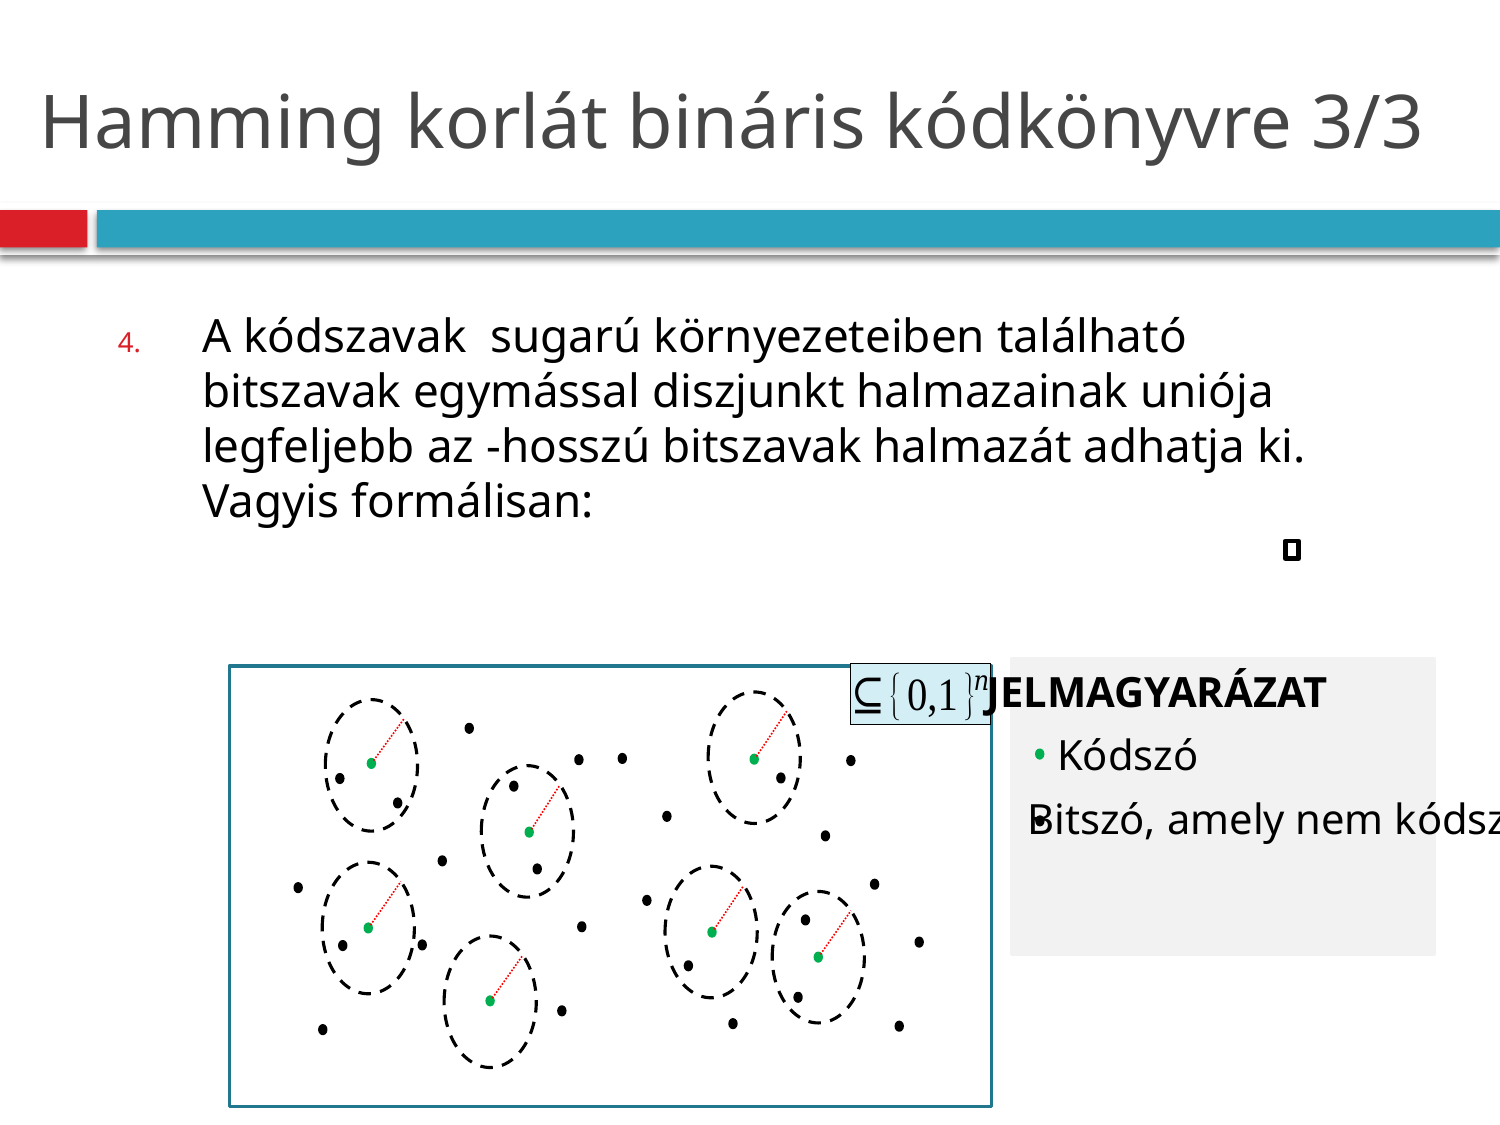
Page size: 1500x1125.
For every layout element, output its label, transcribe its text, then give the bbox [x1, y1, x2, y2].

text_box [338, 940, 348, 952]
text_box [1010, 657, 1436, 785]
text_box [323, 698, 420, 833]
text_box [320, 860, 416, 996]
text_box [683, 960, 694, 972]
text_box [846, 755, 856, 767]
text_box [574, 754, 584, 766]
text_box [464, 722, 474, 734]
text_box [1284, 539, 1300, 560]
text_box [557, 1005, 567, 1017]
text_box Bitszó, amely nem kódszó [1012, 785, 1500, 851]
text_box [713, 885, 745, 930]
text_box [437, 855, 447, 867]
text_box [894, 1020, 904, 1032]
text_box [869, 878, 880, 890]
title Hamming korlát bináris kódkönyvre 3/3 [24, 37, 1475, 200]
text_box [370, 881, 402, 926]
text_box [706, 690, 802, 826]
text_box [793, 991, 803, 1003]
text_box [617, 752, 627, 764]
text_box [509, 780, 519, 792]
text_box [776, 772, 786, 784]
text_box [770, 889, 866, 1025]
text_box [577, 921, 587, 933]
text_box [393, 797, 403, 809]
text_box [642, 894, 652, 906]
text_box [1035, 748, 1042, 760]
text_box [728, 1018, 738, 1030]
text_box [442, 934, 538, 1070]
text_box [820, 830, 831, 842]
text_box [800, 914, 811, 926]
text_box [318, 1024, 328, 1036]
text_box [914, 936, 924, 948]
text_box Jelmagyarázat [971, 658, 1343, 724]
text_box [335, 773, 345, 785]
text_box [293, 882, 303, 894]
text_box [663, 864, 759, 1000]
text_box [532, 863, 542, 875]
text_box [417, 939, 427, 951]
text_box [662, 810, 672, 822]
text_box [479, 764, 576, 899]
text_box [492, 955, 523, 999]
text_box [820, 910, 852, 955]
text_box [756, 710, 787, 757]
text_box [1010, 724, 1436, 956]
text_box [373, 718, 405, 761]
text_box Kódszó [1042, 724, 1214, 785]
text_box [228, 664, 993, 1108]
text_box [531, 784, 561, 830]
